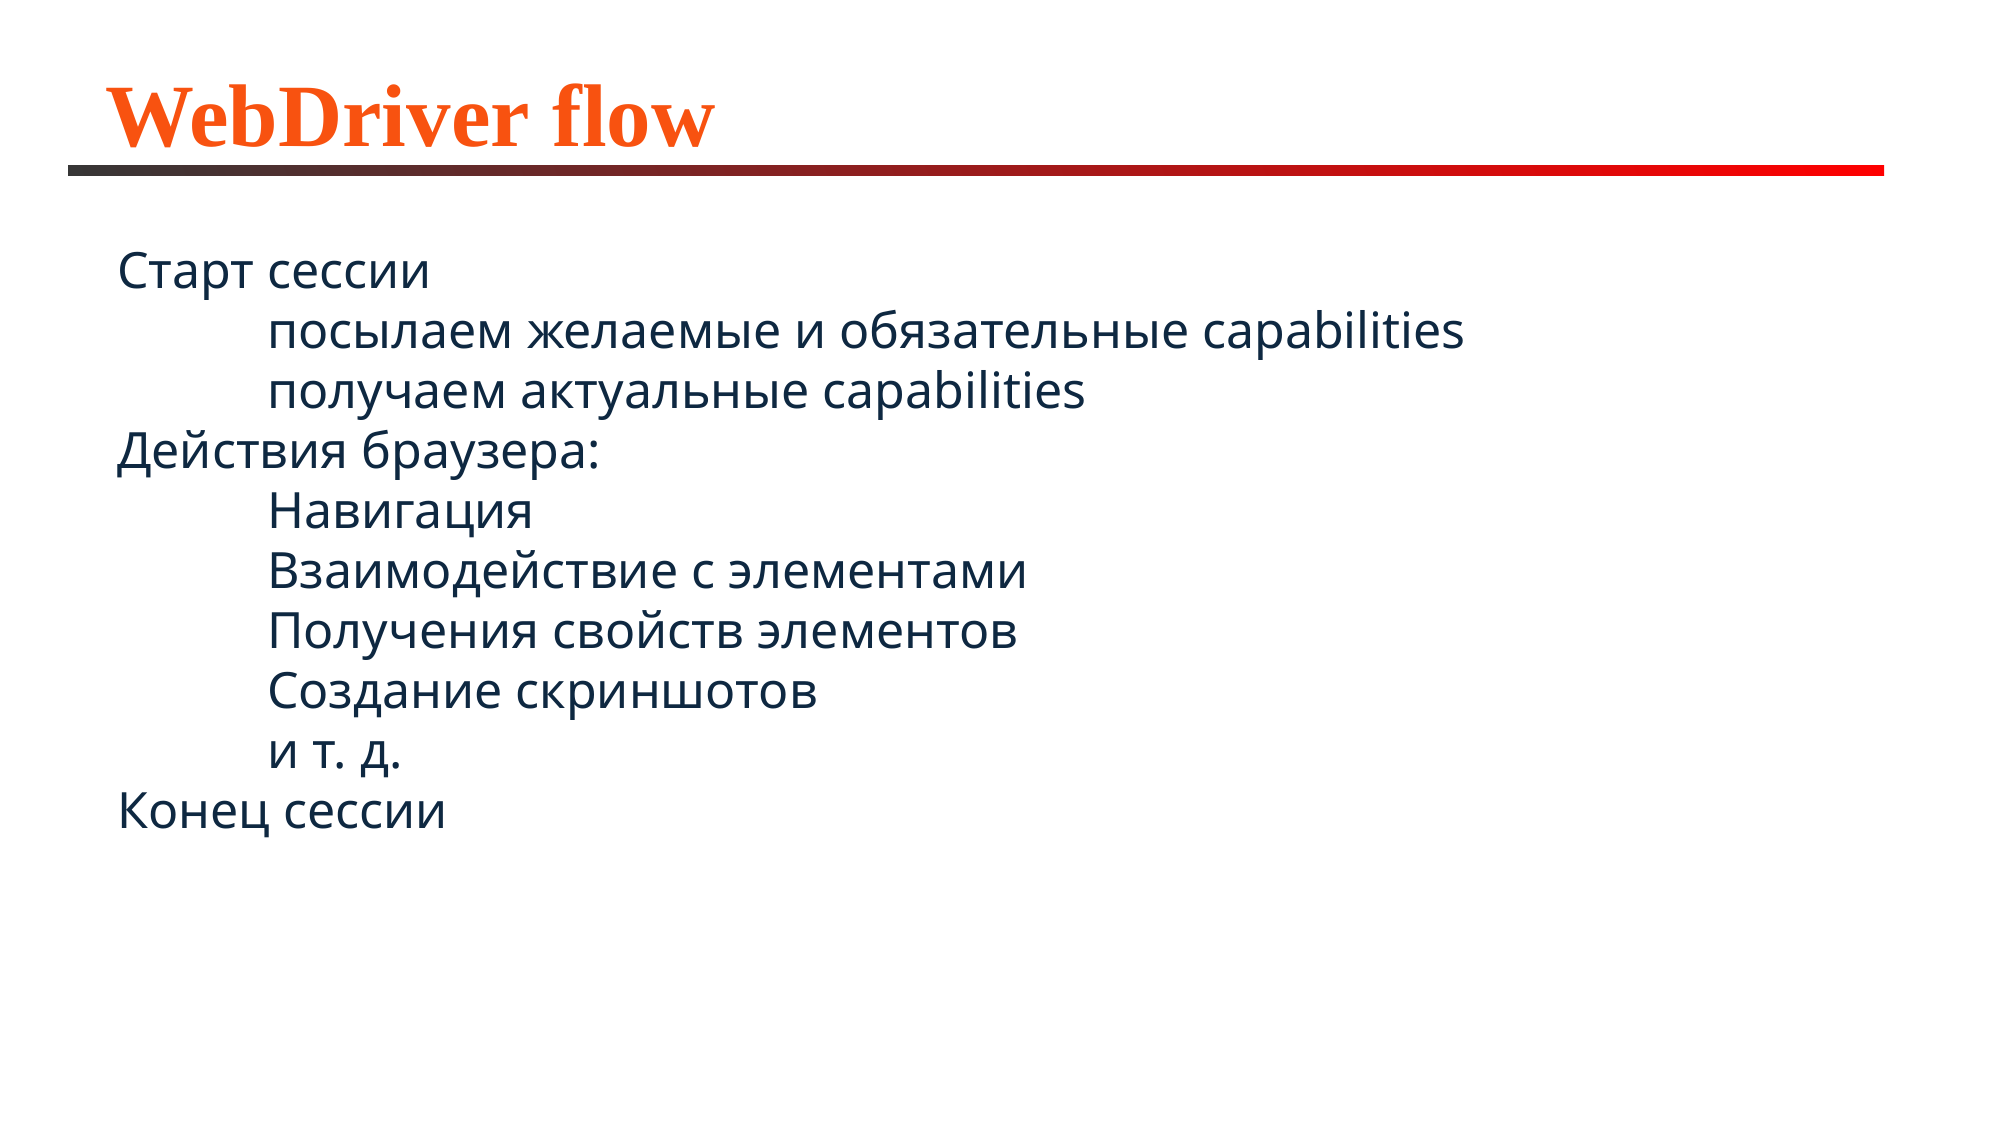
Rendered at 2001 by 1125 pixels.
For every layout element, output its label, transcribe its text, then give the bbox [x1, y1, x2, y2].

text_box Старт сессии посылаем желаемые и обязательные capabilities получаем актуальные capabilities Действия браузера: Навигация Взаимодействие с элементами Получения свойств элементов Создание скриншотов и т. д. Конец сессии [72, 218, 1889, 1022]
text_box [68, 165, 1885, 176]
title WebDriver flow [85, 37, 1889, 163]
